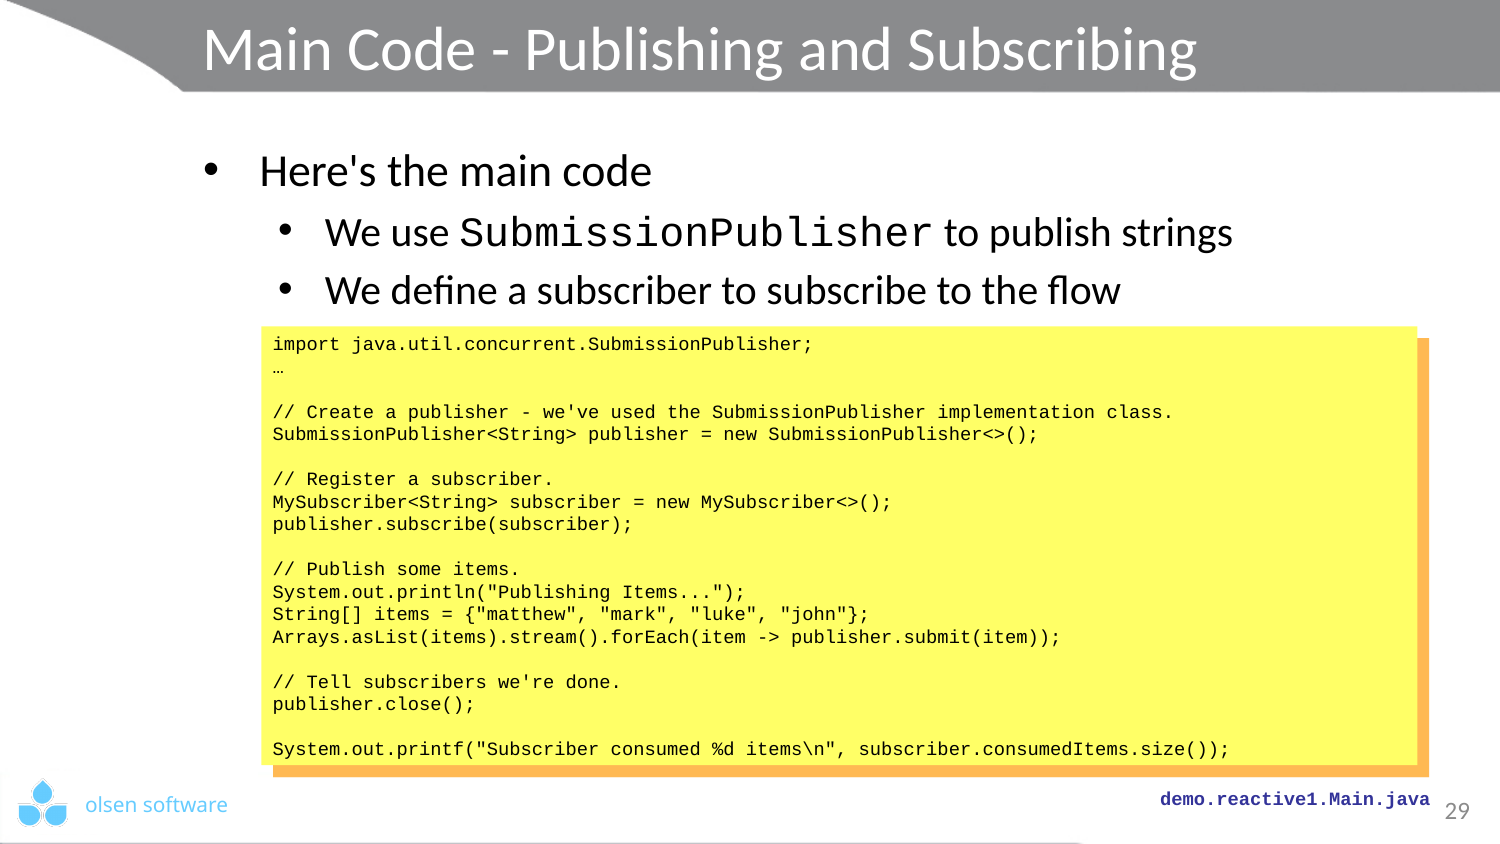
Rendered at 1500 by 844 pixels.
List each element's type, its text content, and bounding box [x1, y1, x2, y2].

picture [0, 0, 1500, 844]
list Here's the main code We use SubmissionPublisher to publish strings We define a subscriber to subscribe to the flow [188, 133, 1425, 716]
text_box import java.util.concurrent.SubmissionPublisher; … // Create a publisher - we've used the SubmissionPublisher implementation class. SubmissionPublisher<String> publisher = new SubmissionPublisher<>(); // Register a subscriber. MySubscriber<String> subscriber = new MySubscriber<>(); publisher.subscribe(subscriber); // Publish some items. System.out.println("Publishing Items..."); String[] items = {"matthew", "mark", "luke", "john"}; Arrays.asList(items).stream().forEach(item -> publisher.submit(item)); // Tell subscribers we're done. publisher.close(); System.out.printf("Subscriber consumed %d items\n", subscriber.consumedItems.size()); [261, 326, 1418, 766]
title Main Code - Publishing and Subscribing [187, 0, 1426, 93]
footer 29 [1414, 781, 1500, 838]
text_box demo.reactive1.Main.java [1144, 779, 1445, 817]
